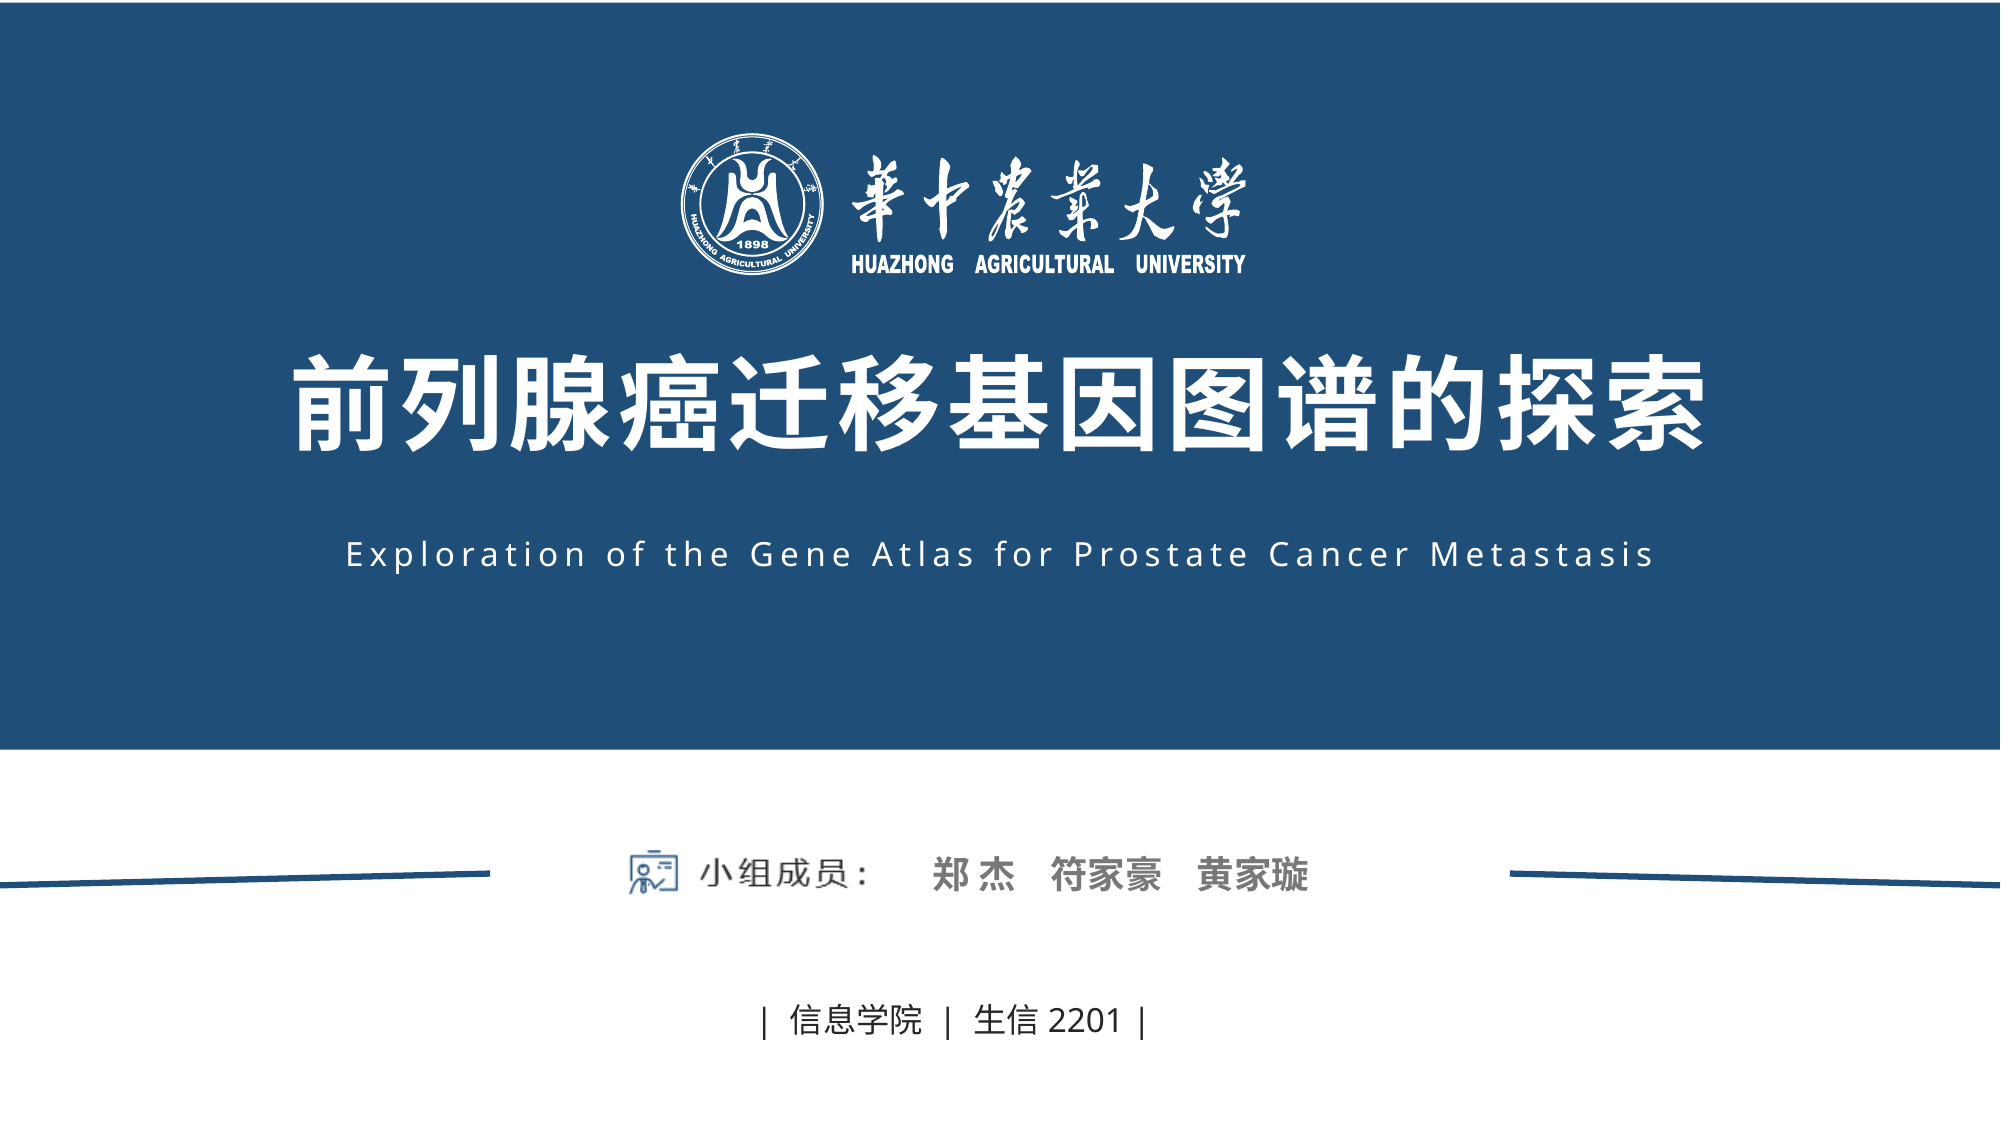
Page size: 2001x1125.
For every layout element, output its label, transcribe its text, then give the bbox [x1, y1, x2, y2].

title 前列腺癌迁移基因图谱的探索 [248, 251, 1752, 473]
picture [616, 838, 885, 918]
text_box [892, 545, 944, 606]
text_box [533, 835, 1467, 940]
list 郑 杰 符家豪 黄家璇 [917, 848, 1354, 888]
